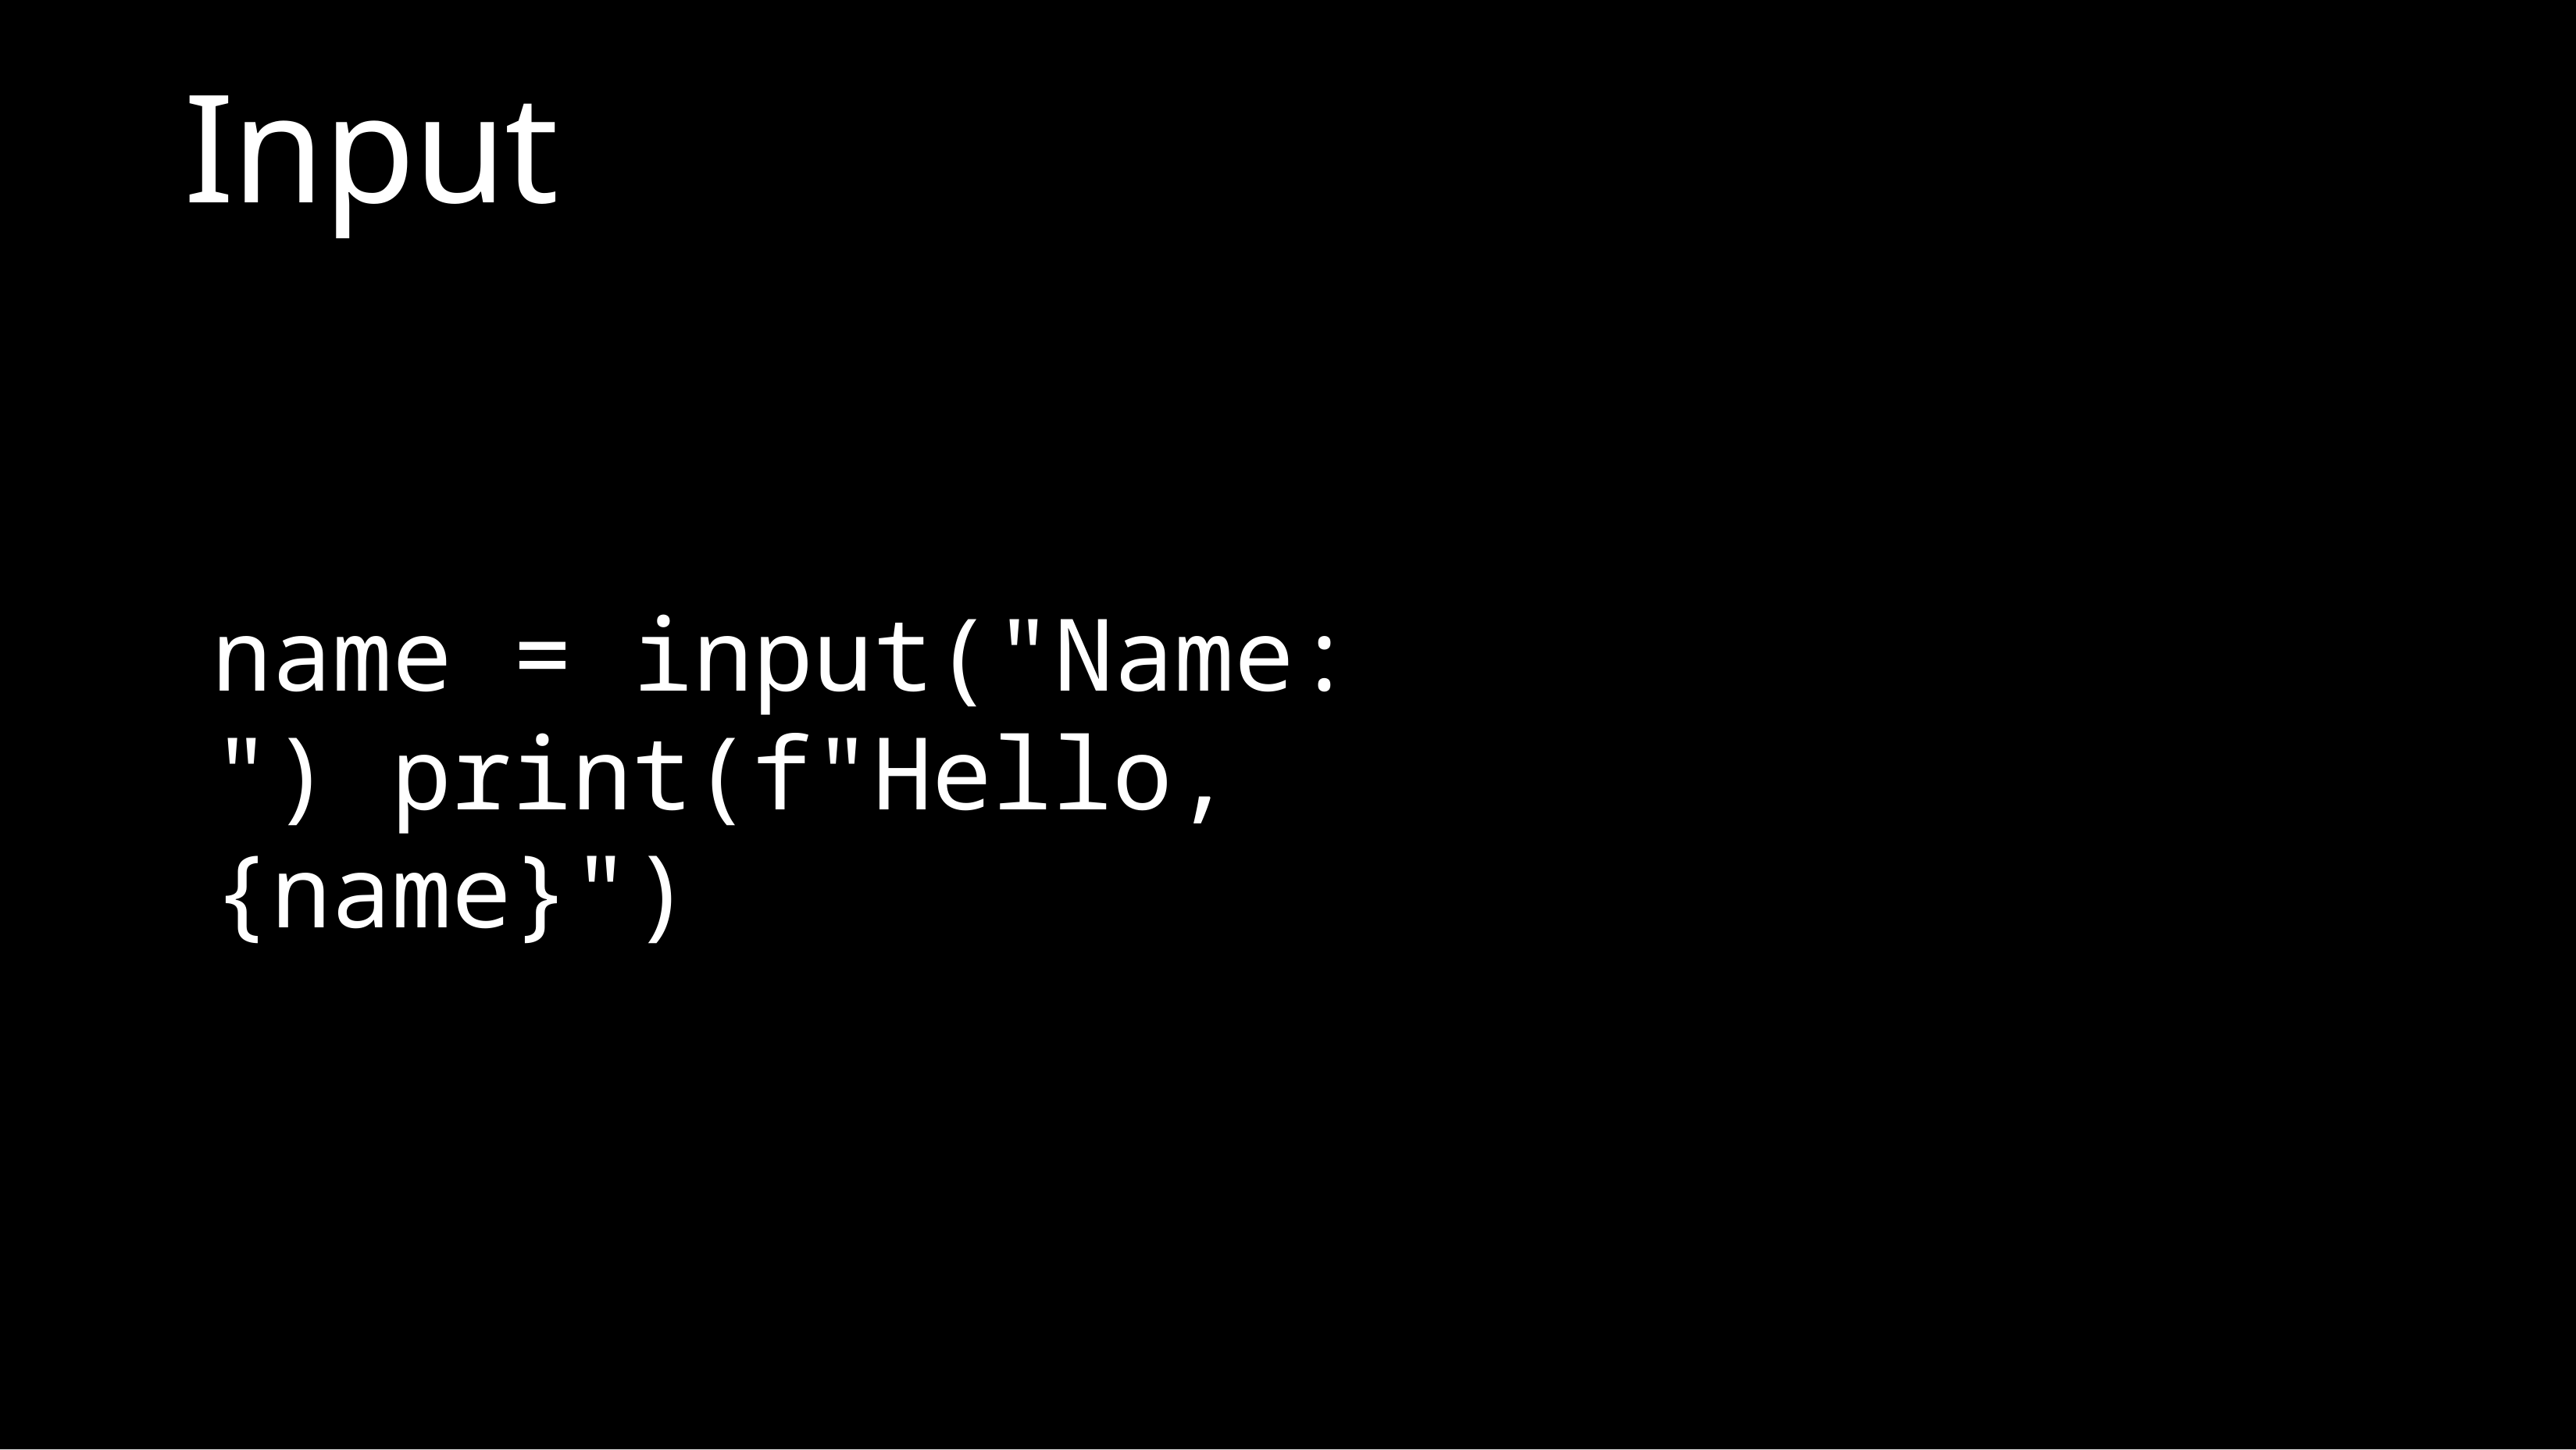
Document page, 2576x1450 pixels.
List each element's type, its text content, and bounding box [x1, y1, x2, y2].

text_box Input [182, 50, 582, 233]
text_box name = input("Name: ") print(f"Hello, {name}") [210, 587, 1486, 948]
